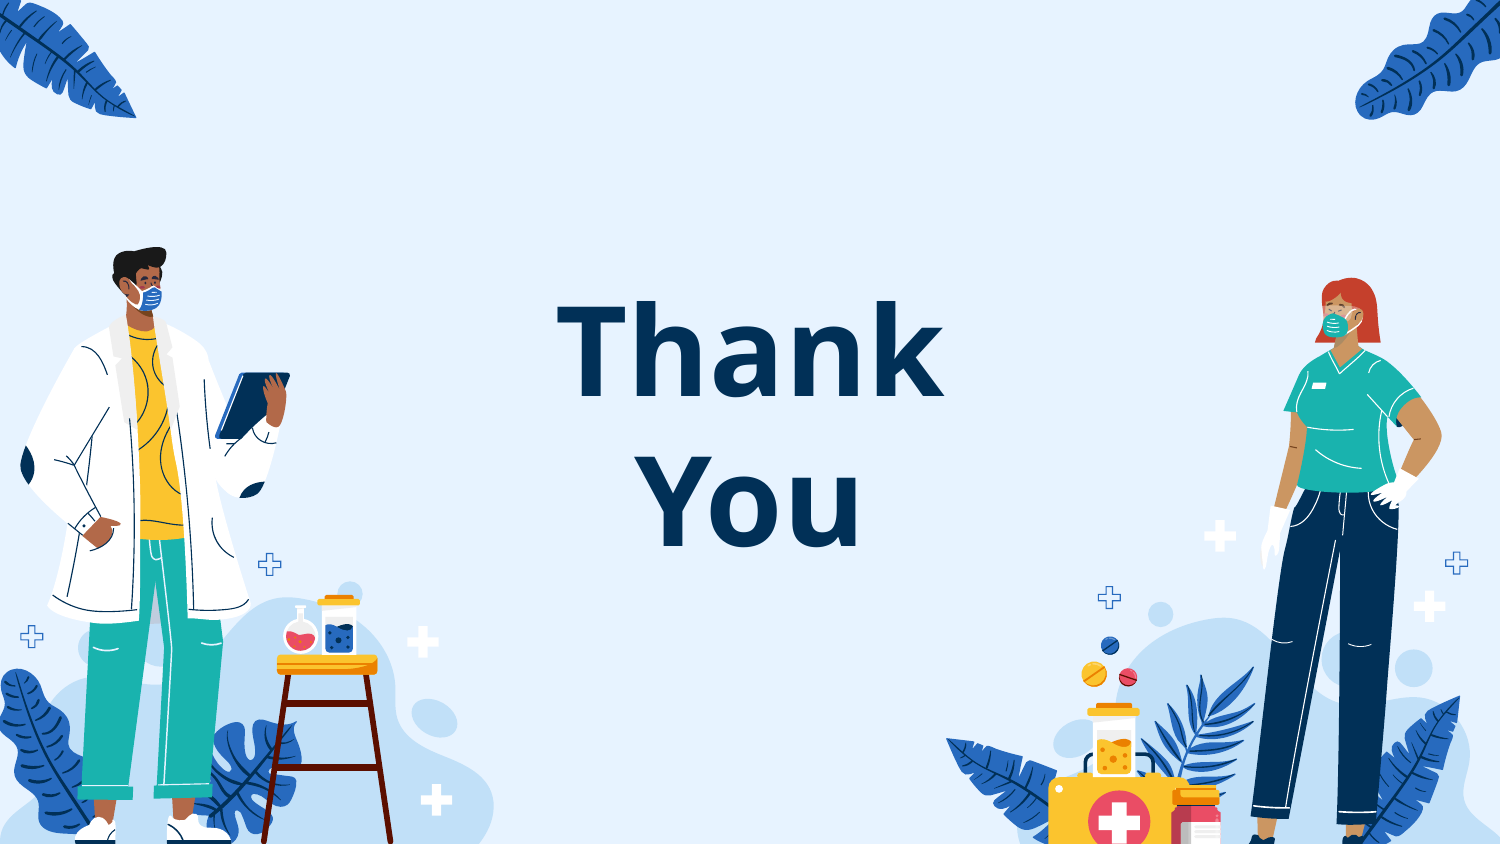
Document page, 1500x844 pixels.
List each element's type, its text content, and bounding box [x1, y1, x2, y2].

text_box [0, 246, 494, 844]
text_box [917, 277, 1500, 844]
title Thank You [499, 255, 1210, 589]
